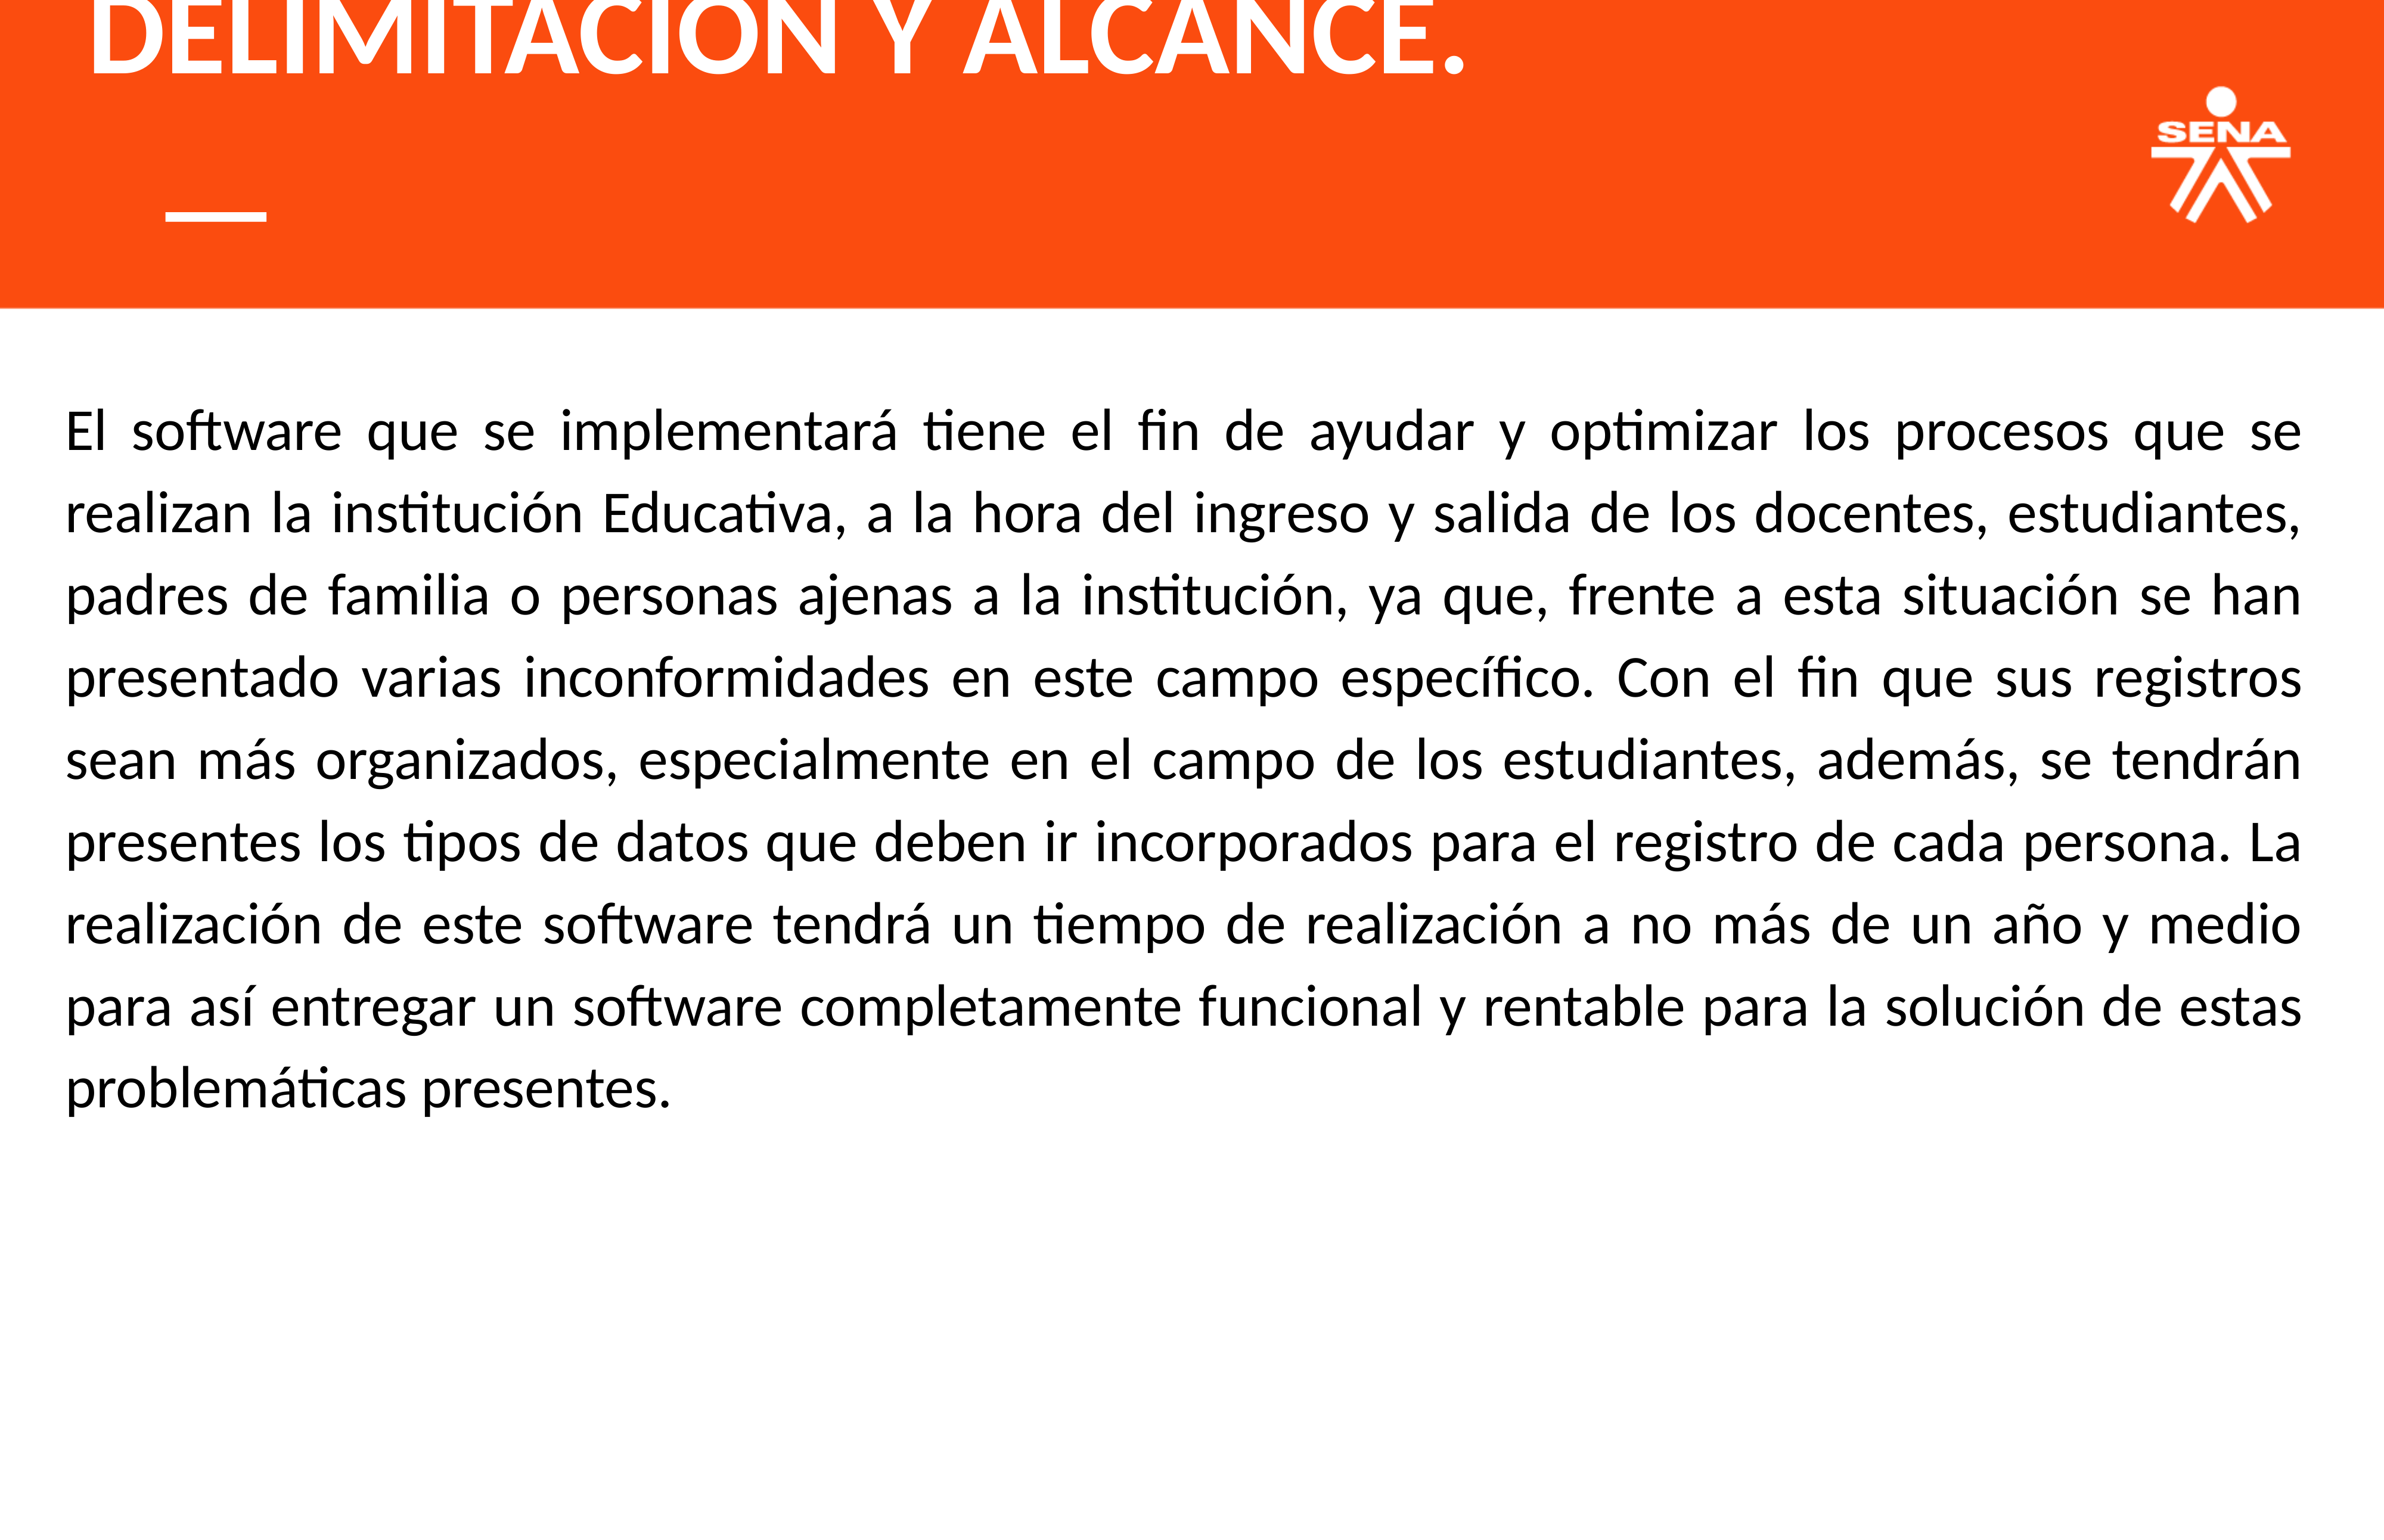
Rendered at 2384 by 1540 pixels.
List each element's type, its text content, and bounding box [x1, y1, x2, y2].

text_box El software que se implementará tiene el fin de ayudar y optimizar los procesos que se realizan la institución Educativa, a la hora del ingreso y salida de los docentes, estudiantes, padres de familia o personas ajenas a la institución, ya que, frente a esta situación se han presentado varias inconformidades en este campo específico. Con el fin que sus registros sean más organizados, especialmente en el campo de los estudiantes, además, se tendrán presentes los tipos de datos que deben ir incorporados para el registro de cada persona. La realización de este software tendrá un tiempo de realización a no más de un año y medio para así entregar un software completamente funcional y rentable para la solución de estas problemáticas presentes. [56, 371, 2314, 1278]
text_box DELIMITACIÓN Y ALCANCE. [75, 0, 1496, 224]
text_box [165, 212, 267, 222]
picture [0, 0, 2384, 1540]
